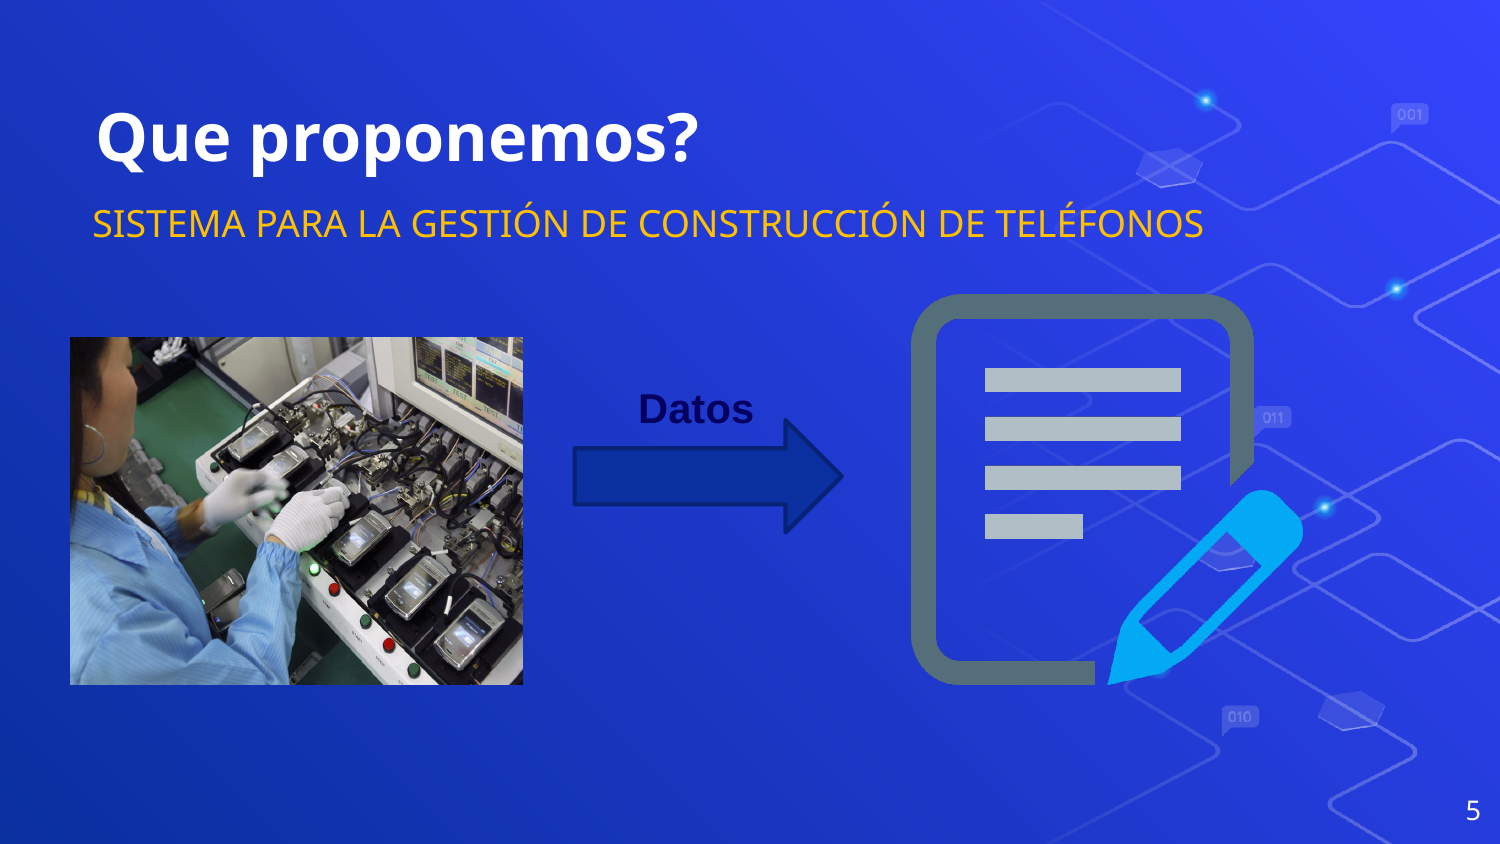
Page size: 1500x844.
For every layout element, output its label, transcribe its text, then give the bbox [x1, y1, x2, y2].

picture [0, 0, 1500, 844]
text_box Datos [622, 374, 770, 440]
text_box [572, 418, 844, 535]
title Que proponemos? [95, 33, 1082, 175]
list SISTEMA PARA LA GESTIÓN DE CONSTRUCCIÓN DE TELÉFONOS [80, 193, 1500, 286]
slide_number 5 [1391, 779, 1482, 844]
